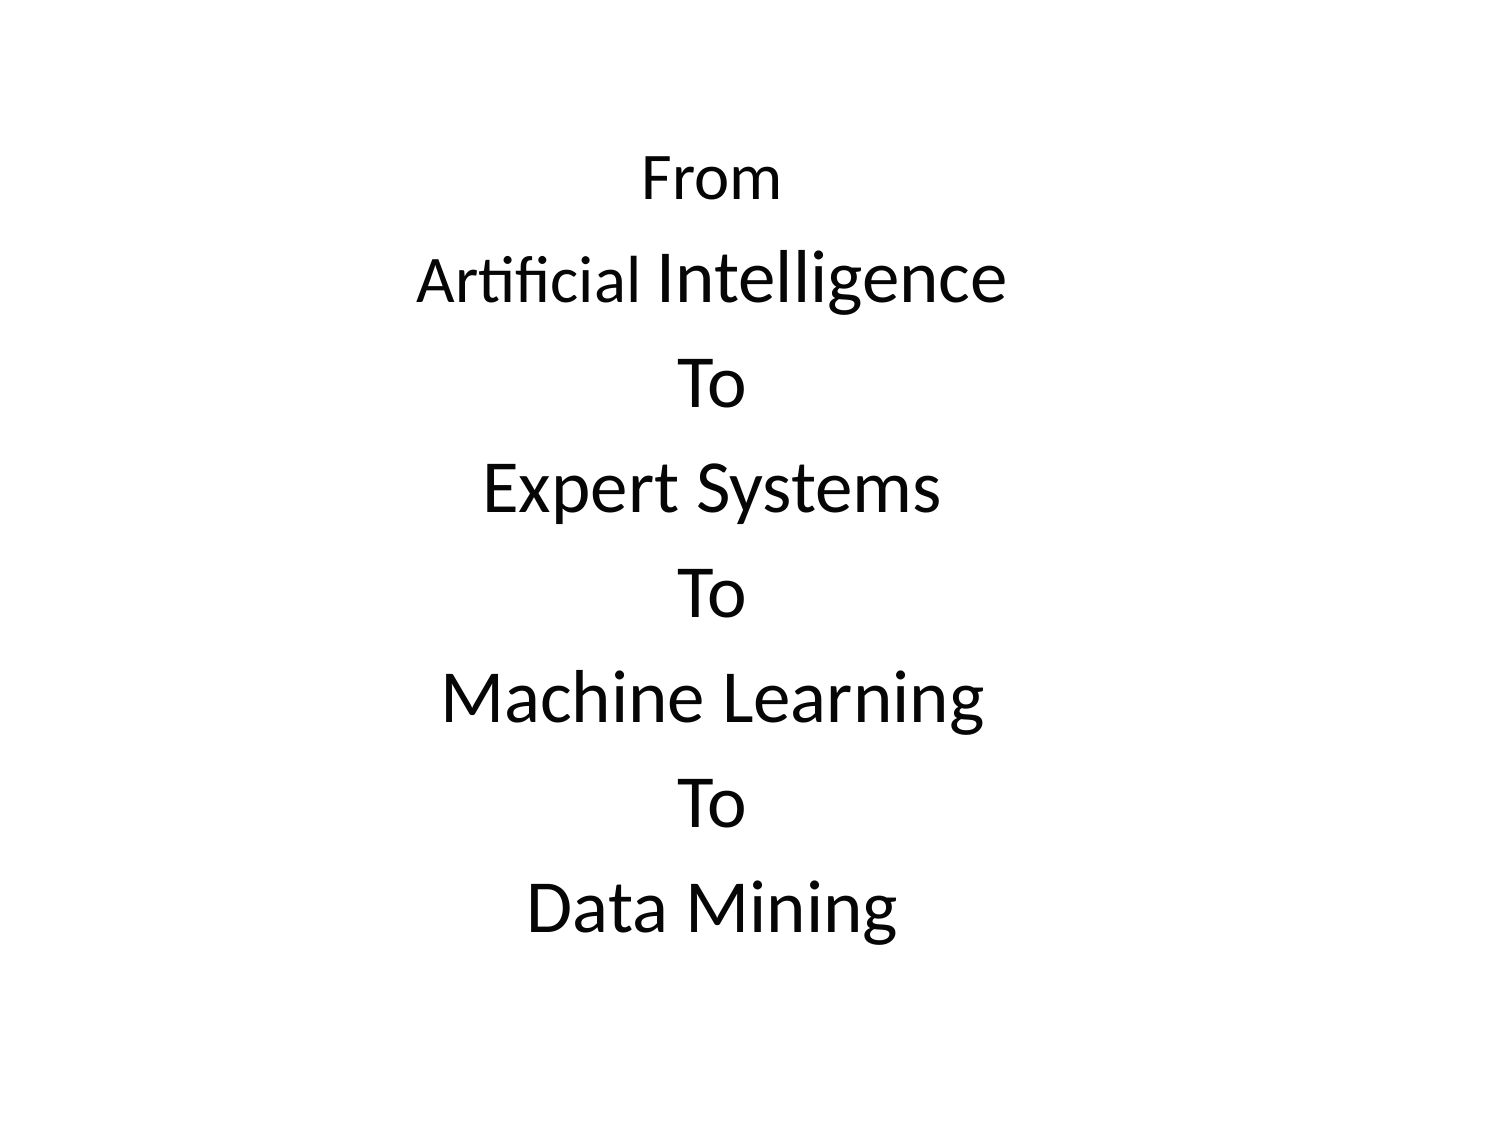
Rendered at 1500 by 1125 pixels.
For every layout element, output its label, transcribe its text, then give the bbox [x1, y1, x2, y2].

subtitle From Artificial Intelligence To Expert Systems To Machine Learning To Data Mining [187, 125, 1238, 1000]
